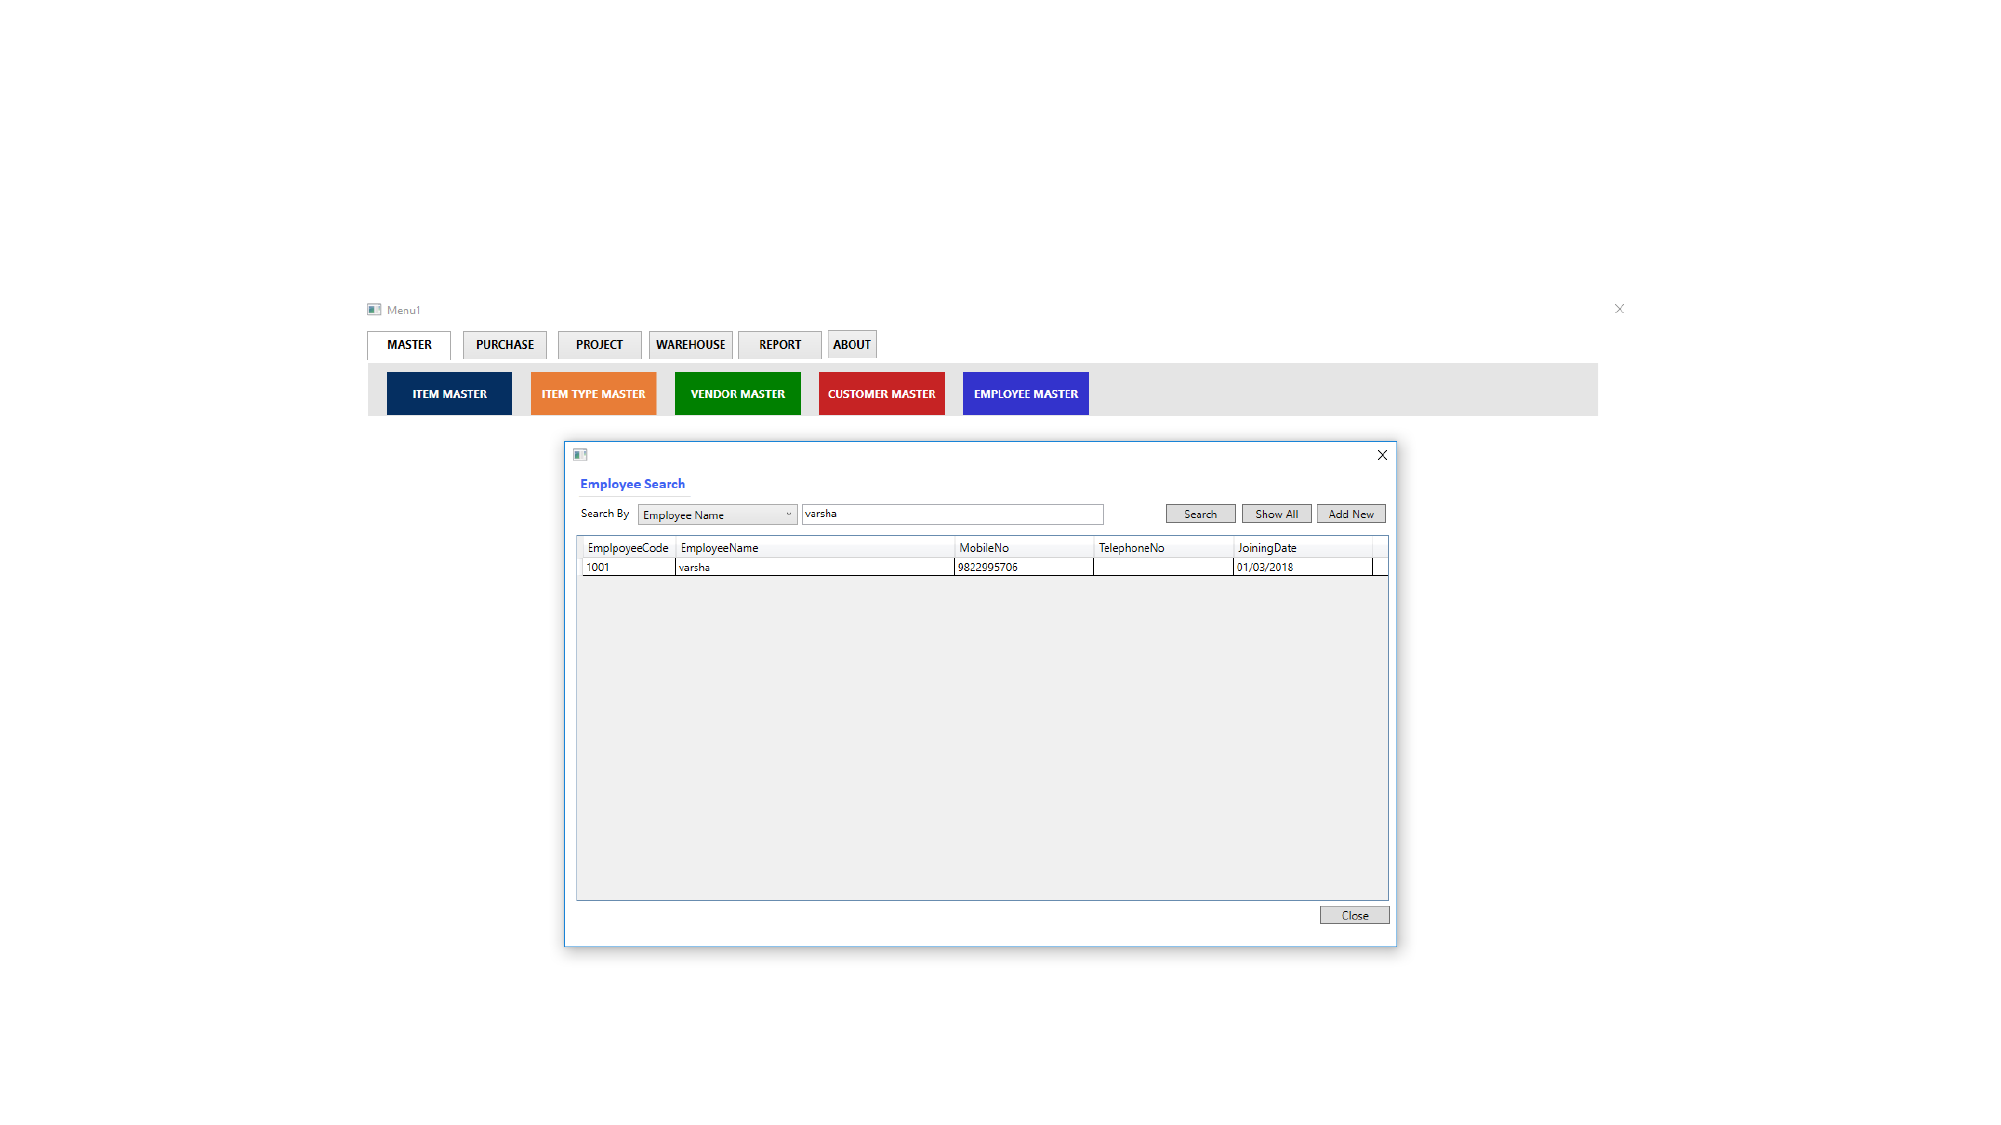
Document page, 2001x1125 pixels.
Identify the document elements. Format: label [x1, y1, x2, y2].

list [365, 299, 1635, 1014]
